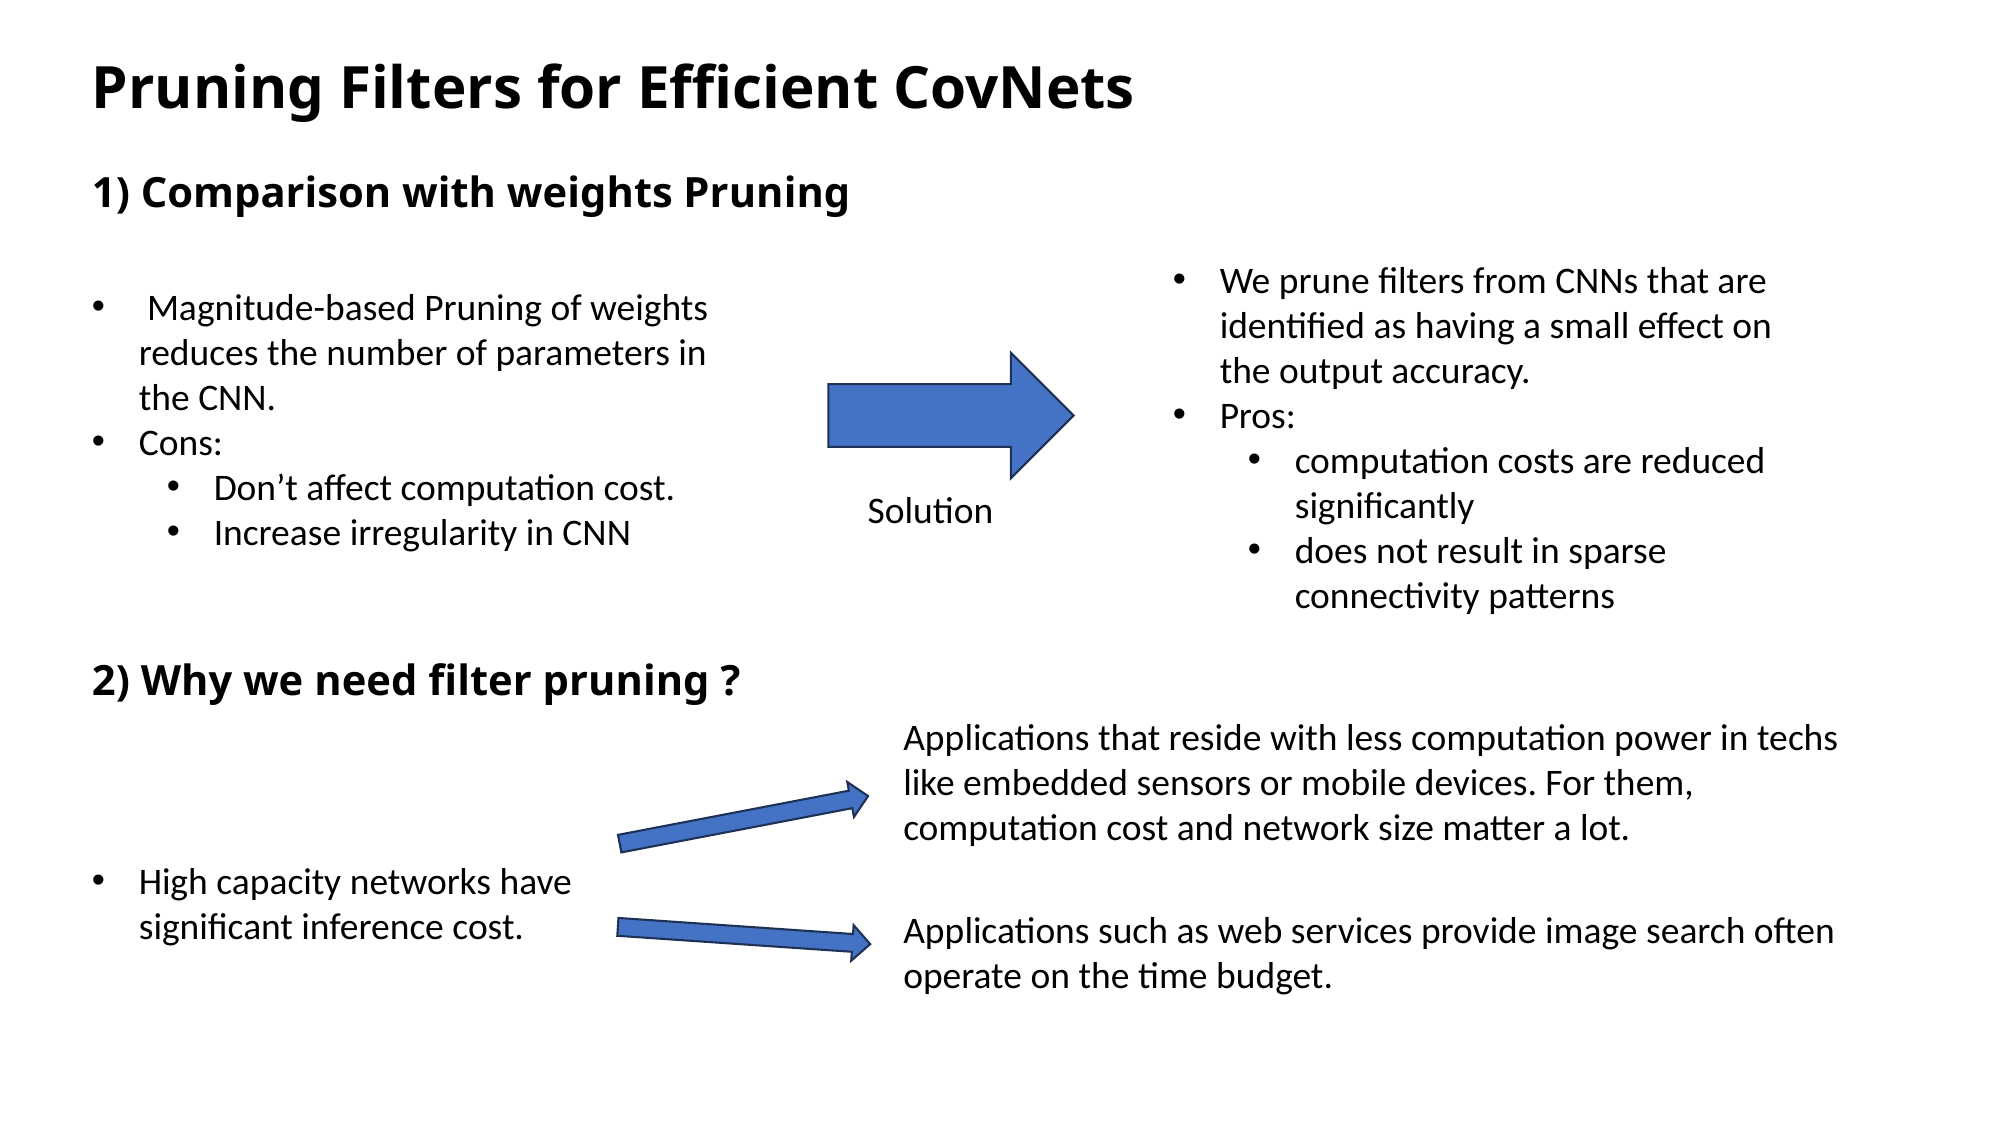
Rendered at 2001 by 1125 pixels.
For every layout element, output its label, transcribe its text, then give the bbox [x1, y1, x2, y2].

text_box [616, 779, 870, 854]
text_box Applications that reside with less computation power in techs like embedded sensors or mobile devices. For them, computation cost and network size matter a lot. [888, 705, 1890, 898]
text_box High capacity networks have significant inference cost. [77, 849, 744, 954]
text_box [616, 916, 872, 964]
text_box Magnitude-based Pruning of weights reduces the number of parameters in the CNN. Cons: Don’t affect computation cost. Increase irregularity in CNN [77, 275, 744, 606]
text_box Pruning Filters for Efficient CovNets [77, 42, 1509, 128]
text_box We prune filters from CNNs that are identified as having a small effect on the output accuracy. Pros: computation costs are reduced significantly does not result in sparse connectivity patterns [1158, 248, 1825, 624]
text_box Solution [852, 478, 1049, 539]
text_box 2) Why we need filter pruning ? [77, 646, 1509, 712]
text_box Applications such as web services provide image search often operate on the time budget. [888, 898, 1890, 1049]
text_box 1) Comparison with weights Pruning [77, 158, 1509, 223]
text_box [827, 350, 1076, 478]
